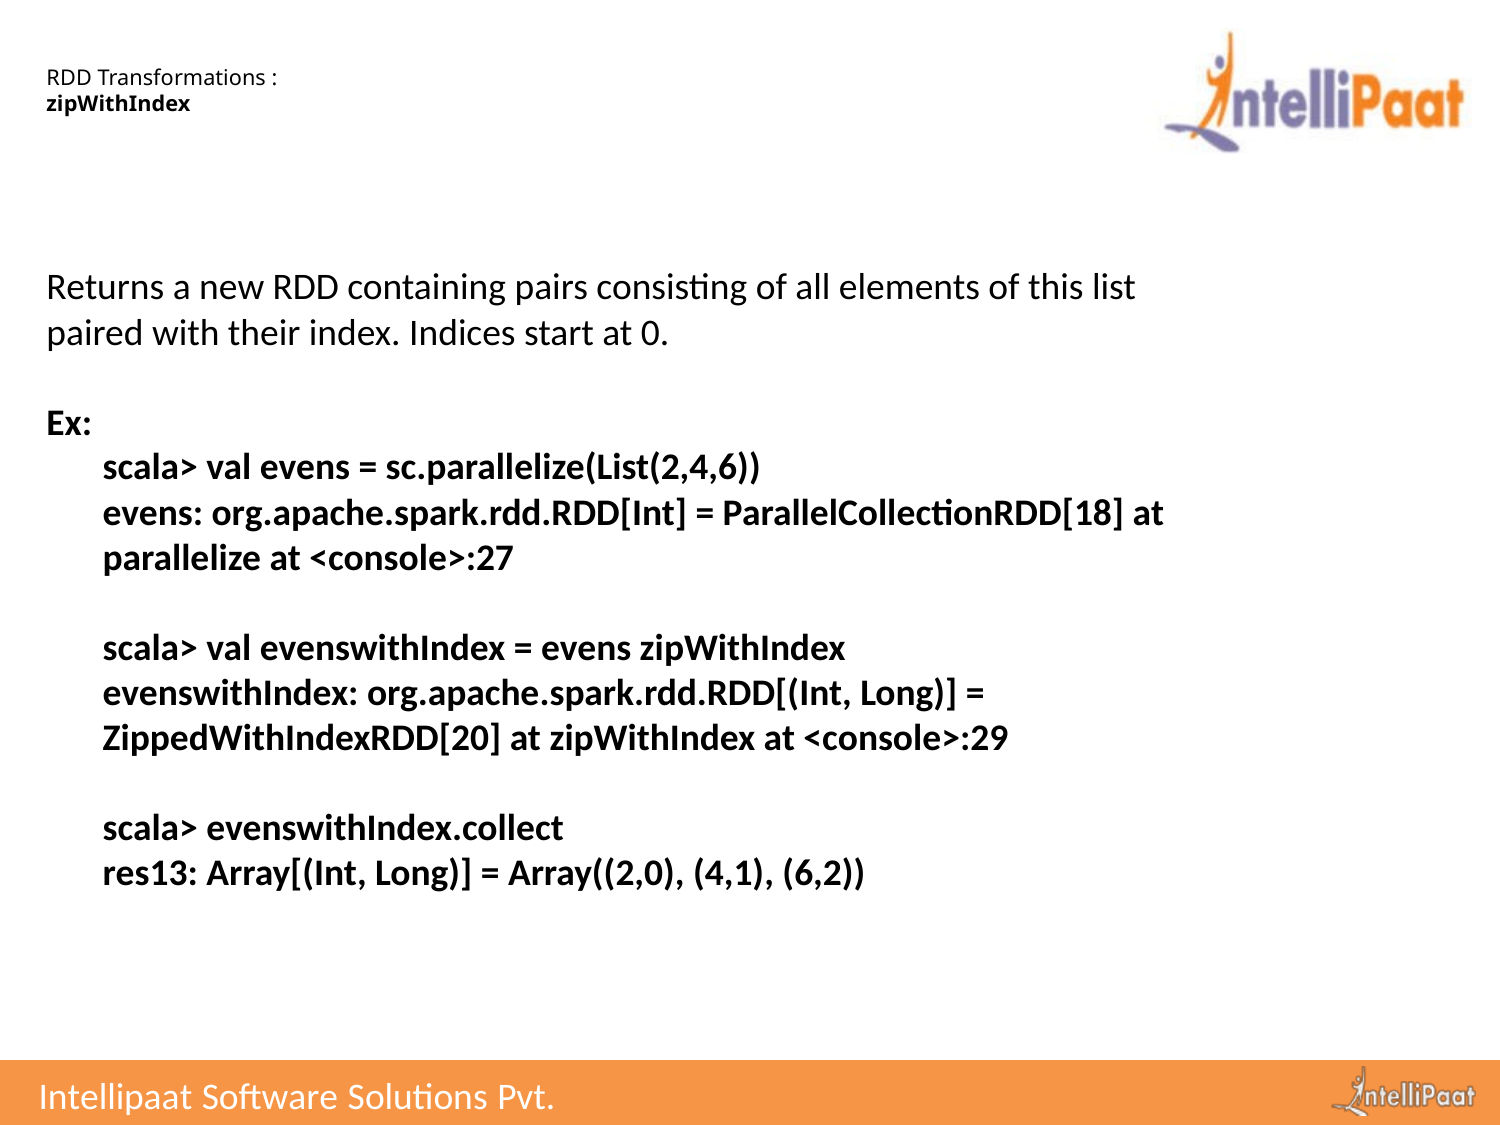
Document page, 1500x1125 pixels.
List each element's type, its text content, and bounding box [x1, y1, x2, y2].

list Returns a new RDD containing pairs consisting of all elements of this list paired with their index. Indices start at 0. Ex: scala> val evens = sc.parallelize(List(2,4,6)) evens: org.apache.spark.rdd.RDD[Int] = ParallelCollectionRDD[18] at parallelize at <console>:27 scala> val evenswithIndex = evens zipWithIndex evenswithIndex: org.apache.spark.rdd.RDD[(Int, Long)] = ZippedWithIndexRDD[20] at zipWithIndex at <console>:29 scala> evenswithIndex.collect res13: Array[(Int, Long)] = Array((2,0), (4,1), (6,2)) [46, 262, 1323, 955]
title RDD Transformations : zipWithIndex [46, 64, 1121, 144]
picture [1324, 1066, 1493, 1116]
footer Intellipaat Software Solutions Pvt. Ltd. [36, 1072, 620, 1125]
text_box [1121, 28, 1473, 159]
